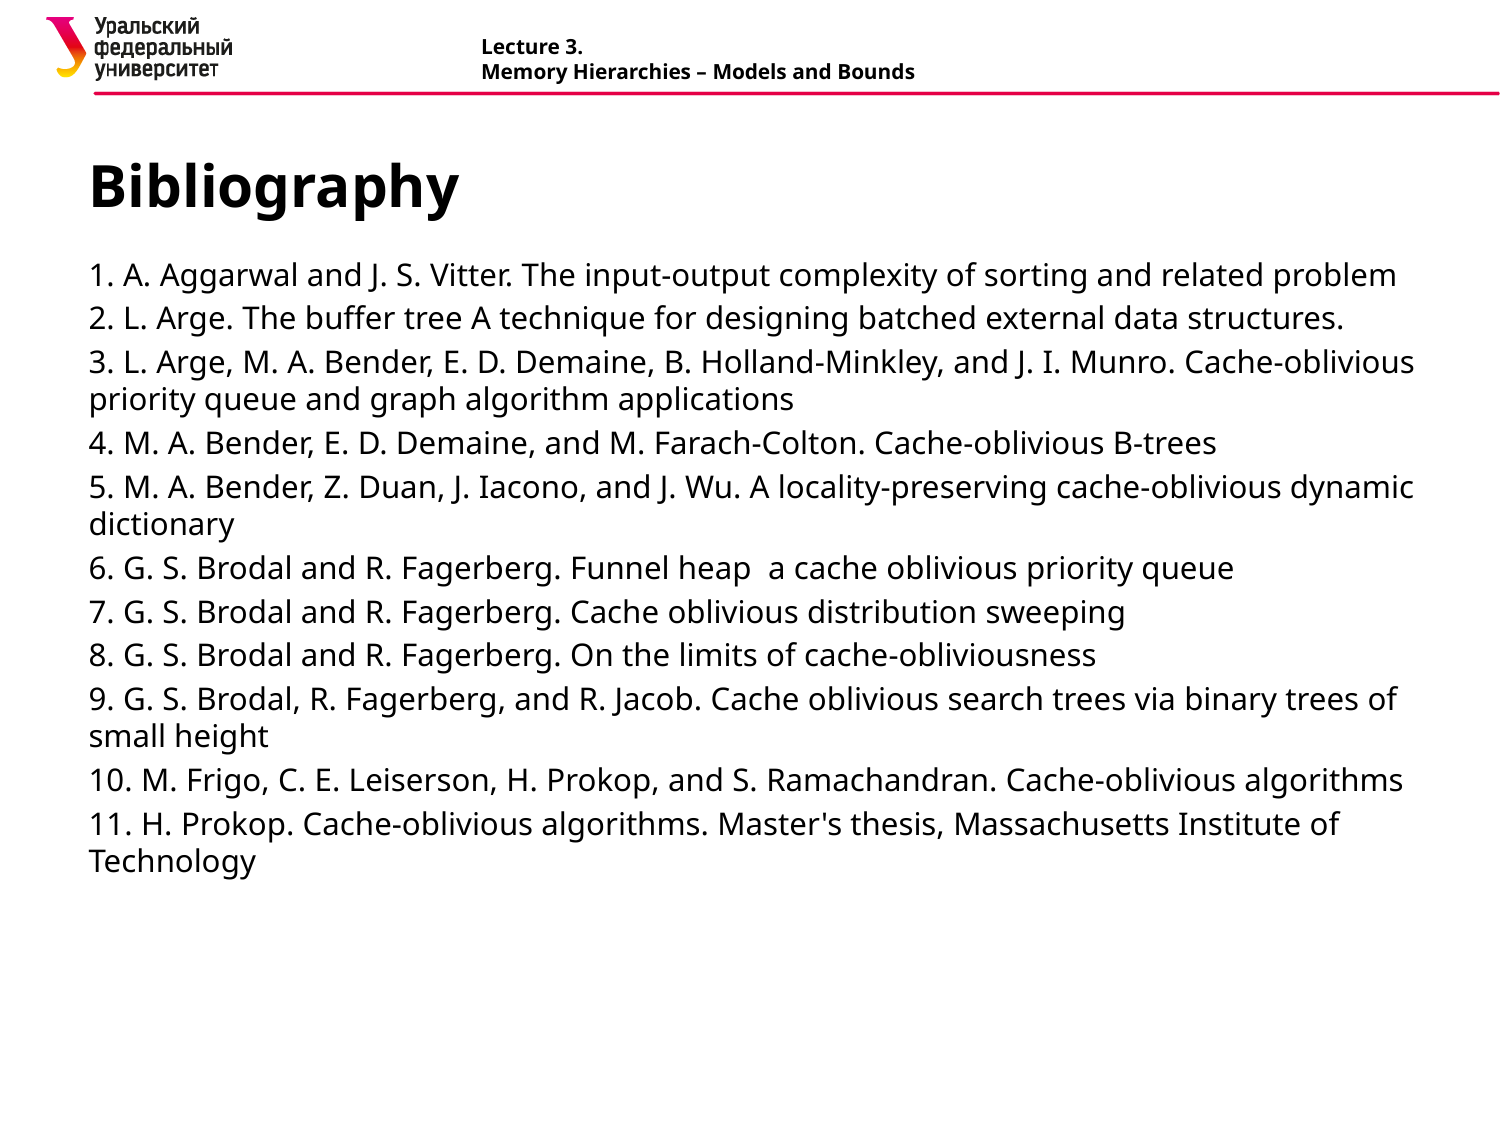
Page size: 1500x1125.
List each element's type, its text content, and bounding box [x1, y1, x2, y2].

picture [0, 0, 1500, 103]
text_box 1. A. Aggarwal and J. S. Vitter. The input-output complexity of sorting and related problem 2. L. Arge. The buffer tree A technique for designing batched external data structures. 3. L. Arge, M. A. Bender, E. D. Demaine, B. Holland-Minkley, and J. I. Munro. Cache-oblivious priority queue and graph algorithm applications 4. M. A. Bender, E. D. Demaine, and M. Farach-Colton. Cache-oblivious B-trees 5. M. A. Bender, Z. Duan, J. Iacono, and J. Wu. A locality-preserving cache-oblivious dynamic dictionary 6. G. S. Brodal and R. Fagerberg. Funnel heap a cache oblivious priority queue 7. G. S. Brodal and R. Fagerberg. Cache oblivious distribution sweeping 8. G. S. Brodal and R. Fagerberg. On the limits of cache-obliviousness 9. G. S. Brodal, R. Fagerberg, and R. Jacob. Cache oblivious search trees via binary trees of small height 10. M. Frigo, C. E. Leiserson, H. Prokop, and S. Ramachandran. Cache-oblivious algorithms 11. H. Prokop. Cache-oblivious algorithms. Master's thesis, Massachusetts Institute of Technology [88, 254, 1436, 923]
text_box Bibliography [88, 149, 1436, 220]
